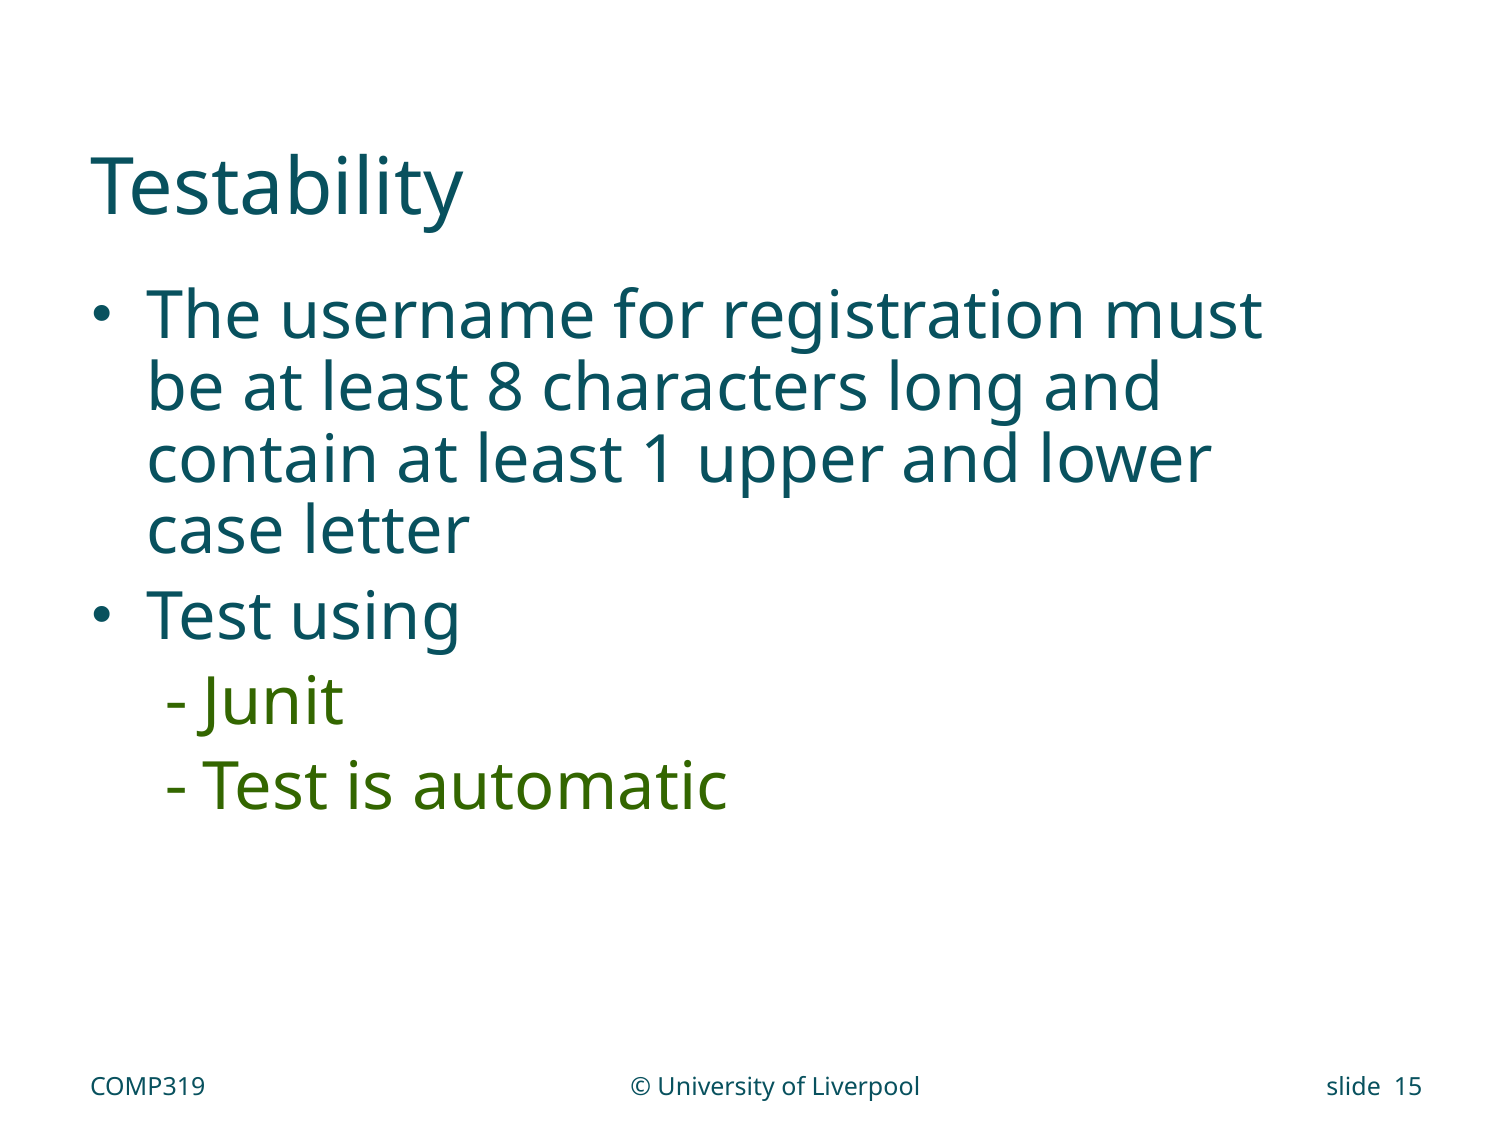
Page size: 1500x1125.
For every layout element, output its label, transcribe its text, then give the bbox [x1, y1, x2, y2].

footer COMP319 [74, 1062, 575, 1125]
title Testability [75, 128, 1425, 237]
slide_number slide 15 [1212, 1062, 1438, 1113]
slide_number © University of Liverpool [600, 1062, 951, 1125]
list The username for registration must be at least 8 characters long and contain at least 1 upper and lower case letter Test using Junit Test is automatic [75, 273, 1363, 1024]
